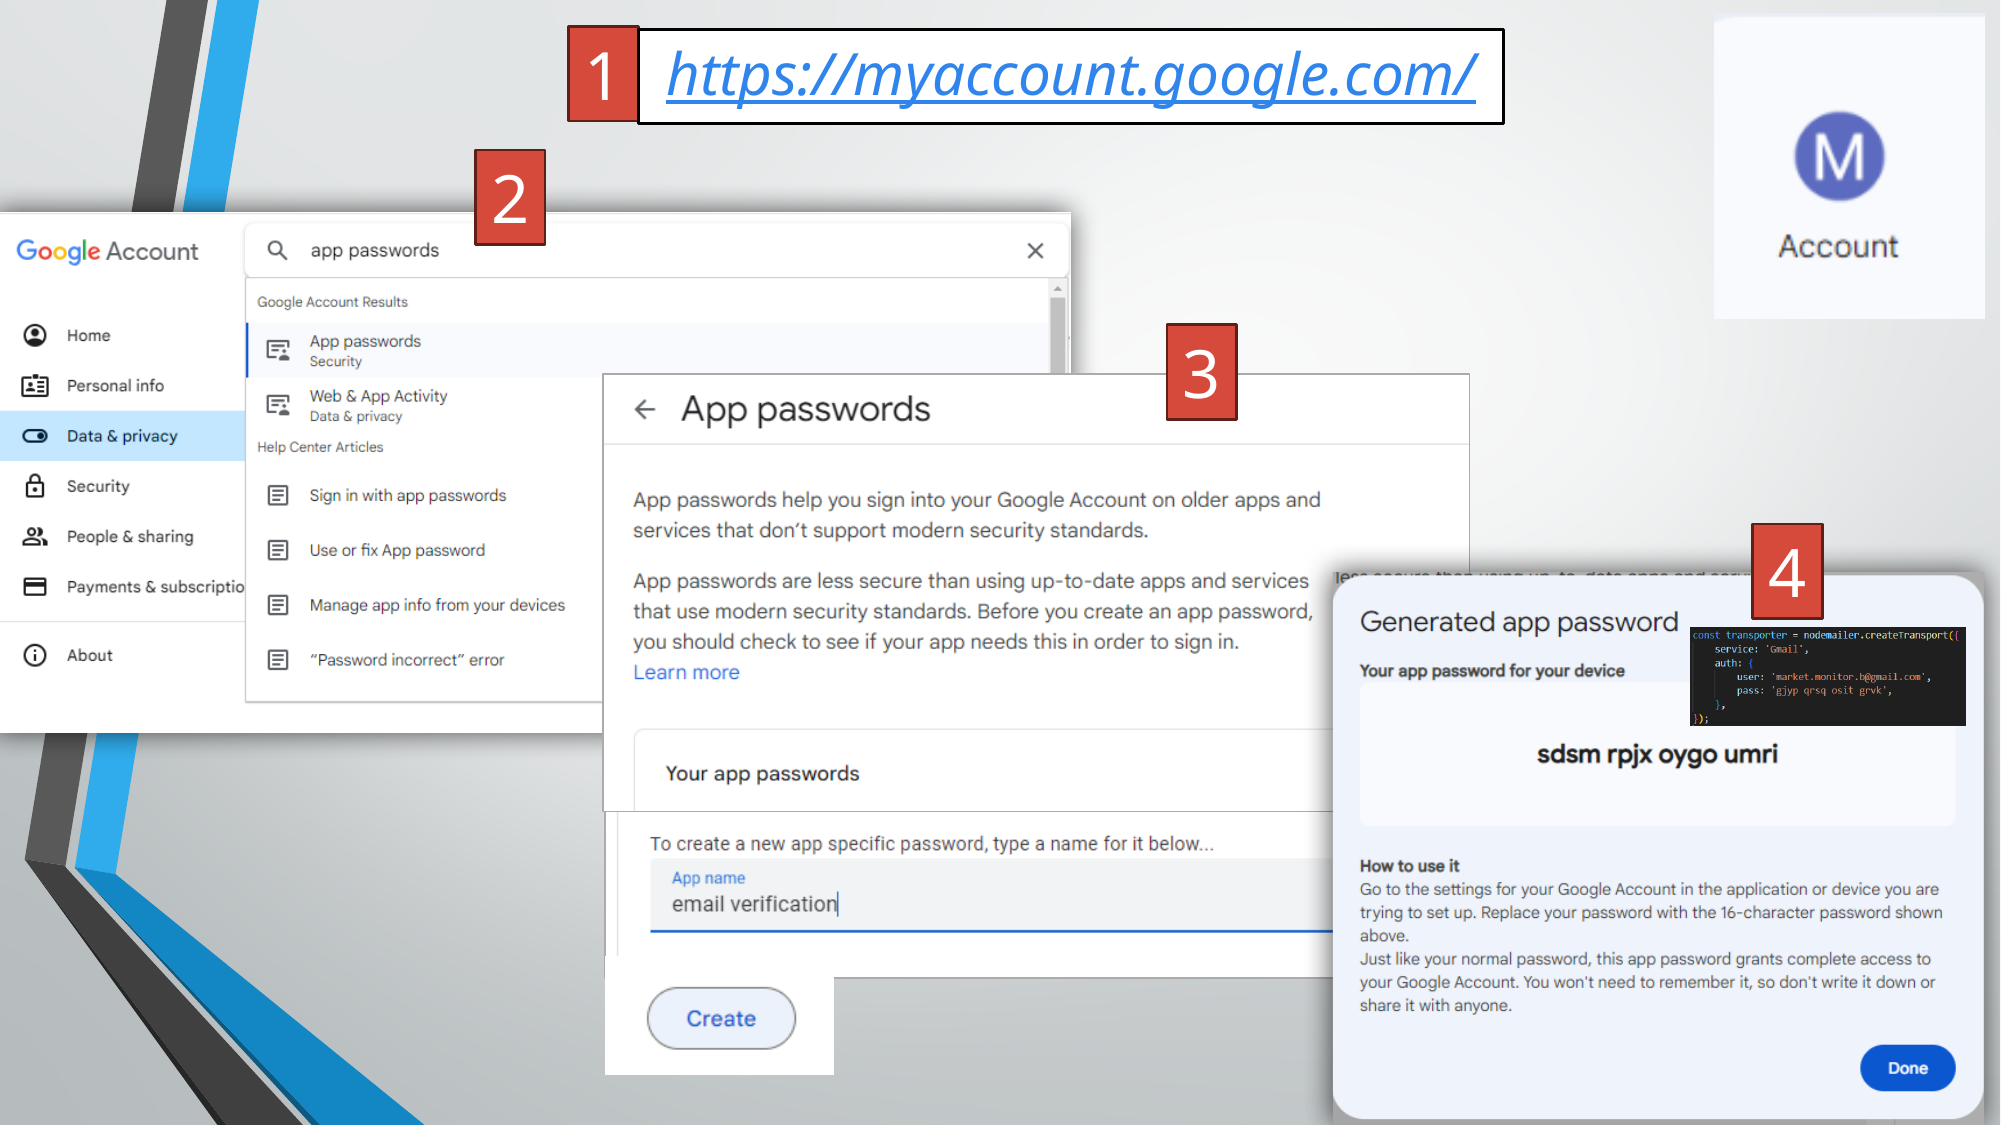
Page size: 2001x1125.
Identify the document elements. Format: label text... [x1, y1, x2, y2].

picture [605, 955, 834, 1076]
picture [0, 212, 1072, 734]
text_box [603, 374, 1470, 978]
picture [1332, 572, 1985, 1125]
text_box 3 [1166, 323, 1238, 374]
text_box 4 [1751, 523, 1824, 572]
text_box 1 [567, 25, 640, 122]
text_box https://myaccount.google.com/ [637, 28, 1505, 125]
text_box 2 [474, 149, 546, 212]
picture [1714, 12, 1985, 320]
